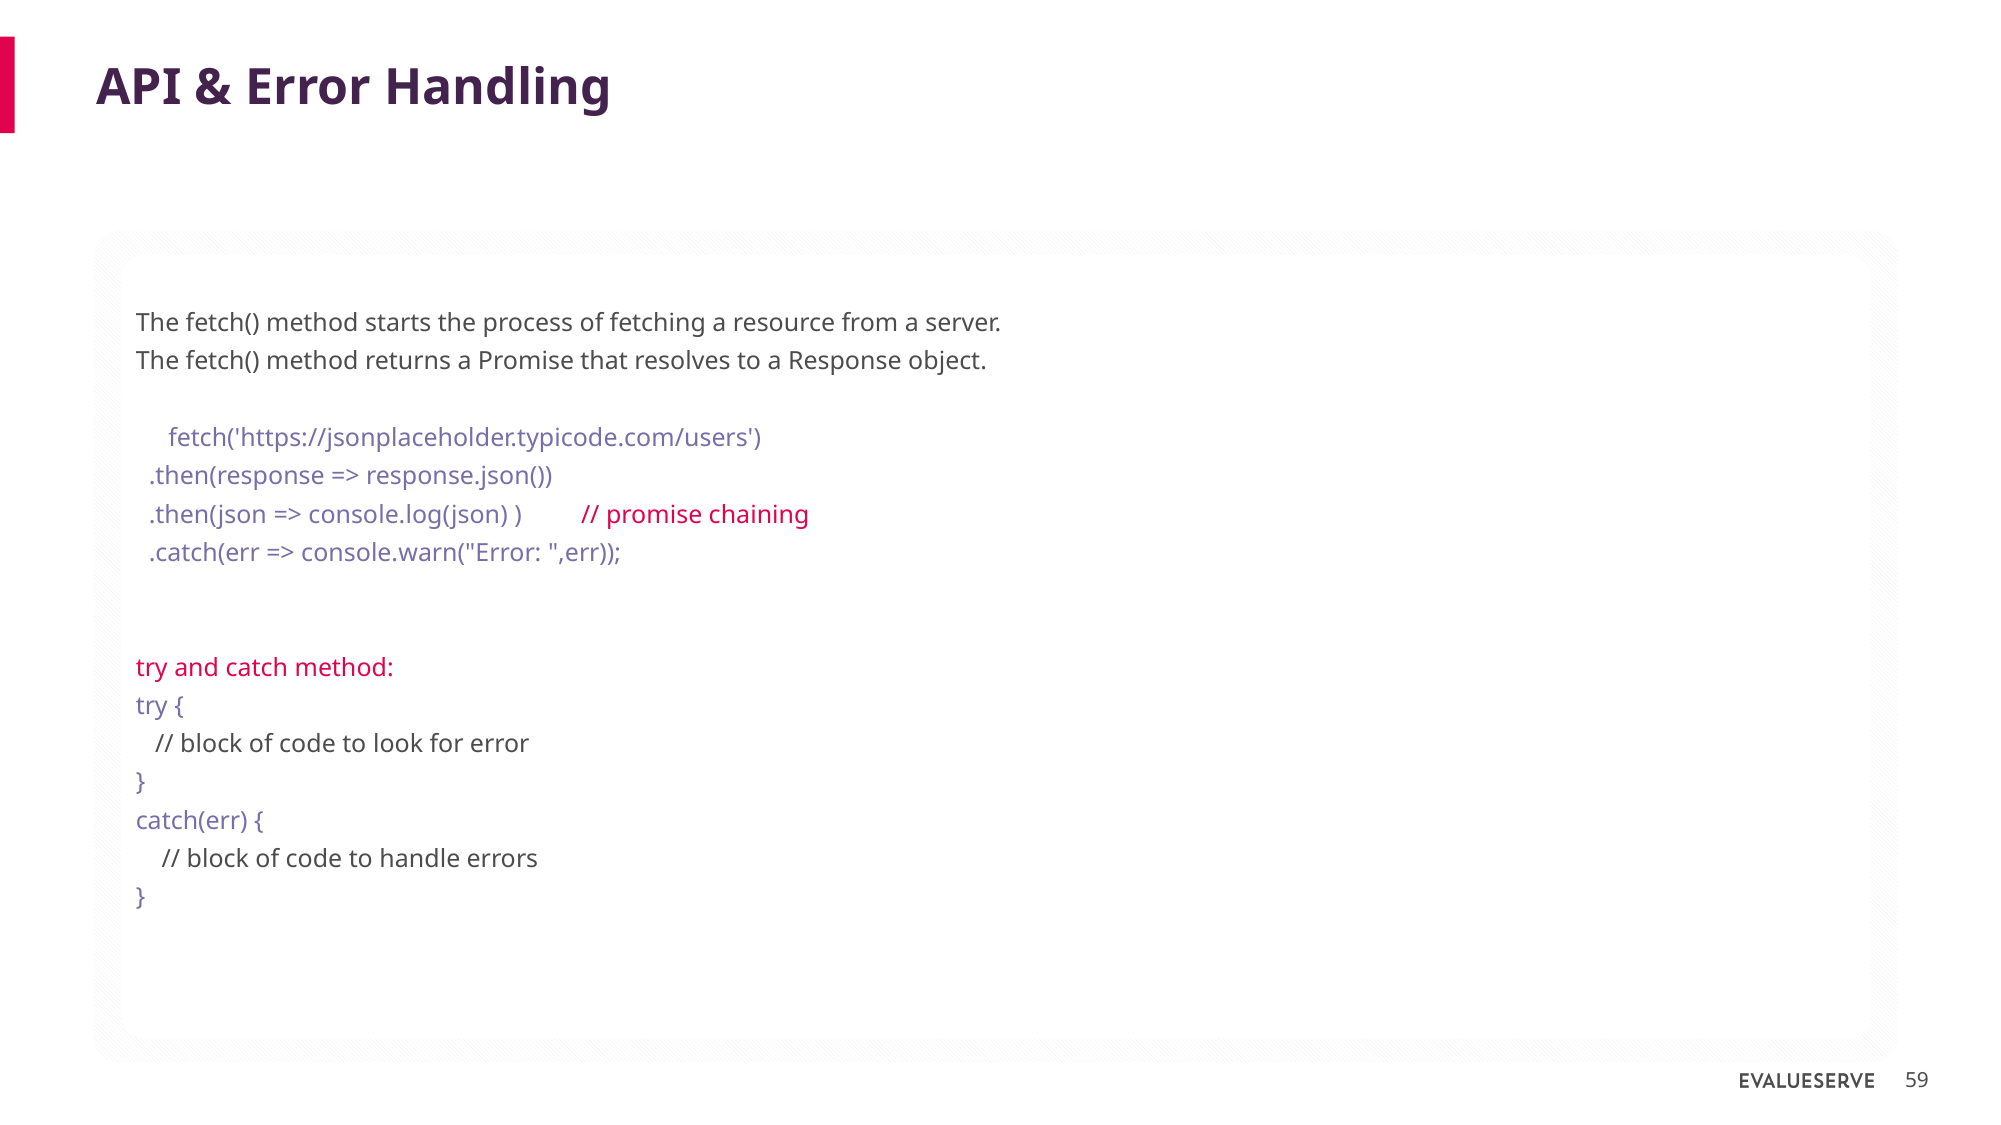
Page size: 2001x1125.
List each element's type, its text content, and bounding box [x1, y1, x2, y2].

text_box The fetch() method starts the process of fetching a resource from a server. The fetch() method returns a Promise that resolves to a Response object. fetch('https://jsonplaceholder.typicode.com/users') .then(response => response.json()) .then(json => console.log(json) ) // promise chaining .catch(err => console.warn("Error: ",err)); try and catch method: try { // block of code to look for error } catch(err) { // block of code to handle errors } [121, 299, 1721, 919]
text_box [92, 230, 1899, 1064]
slide_number 59 [1885, 1061, 1949, 1100]
text_box [119, 253, 1872, 1040]
picture [1740, 1073, 1874, 1088]
title API & Error Handling [96, 36, 1898, 134]
